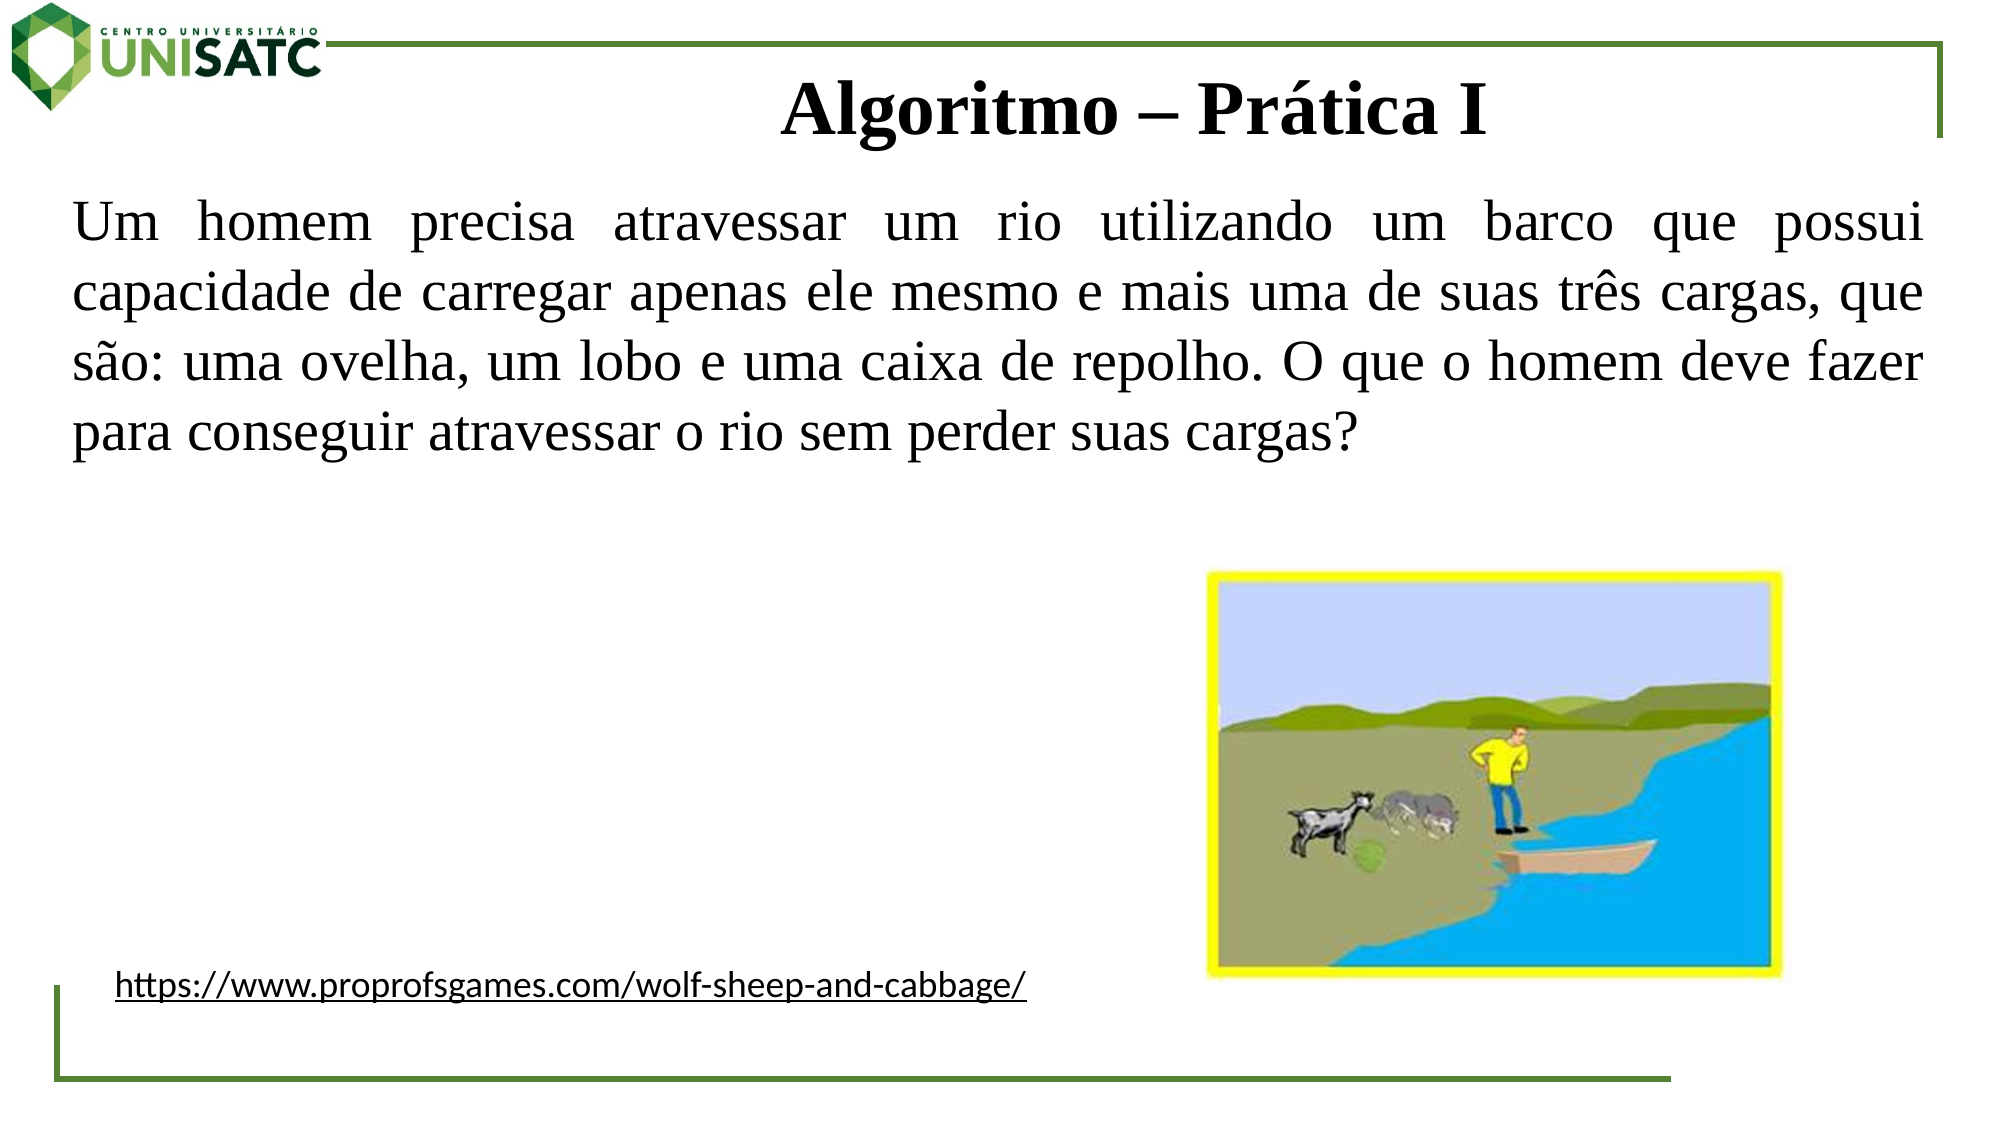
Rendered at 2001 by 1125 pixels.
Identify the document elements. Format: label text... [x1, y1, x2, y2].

text_box https://www.proprofsgames.com/wolf-sheep-and-cabbage/ [99, 952, 1051, 1013]
list Um homem precisa atravessar um rio utilizando um barco que possui capacidade de carregar apenas ele mesmo e mais uma de suas três cargas, que são: uma ovelha, um lobo e uma caixa de repolho. O que o homem deve fazer para conseguir atravessar o rio sem perder suas cargas? [57, 174, 1941, 1080]
title Algoritmo – Prática I [373, 59, 1897, 159]
picture [1202, 566, 1792, 984]
picture [0, 0, 326, 114]
